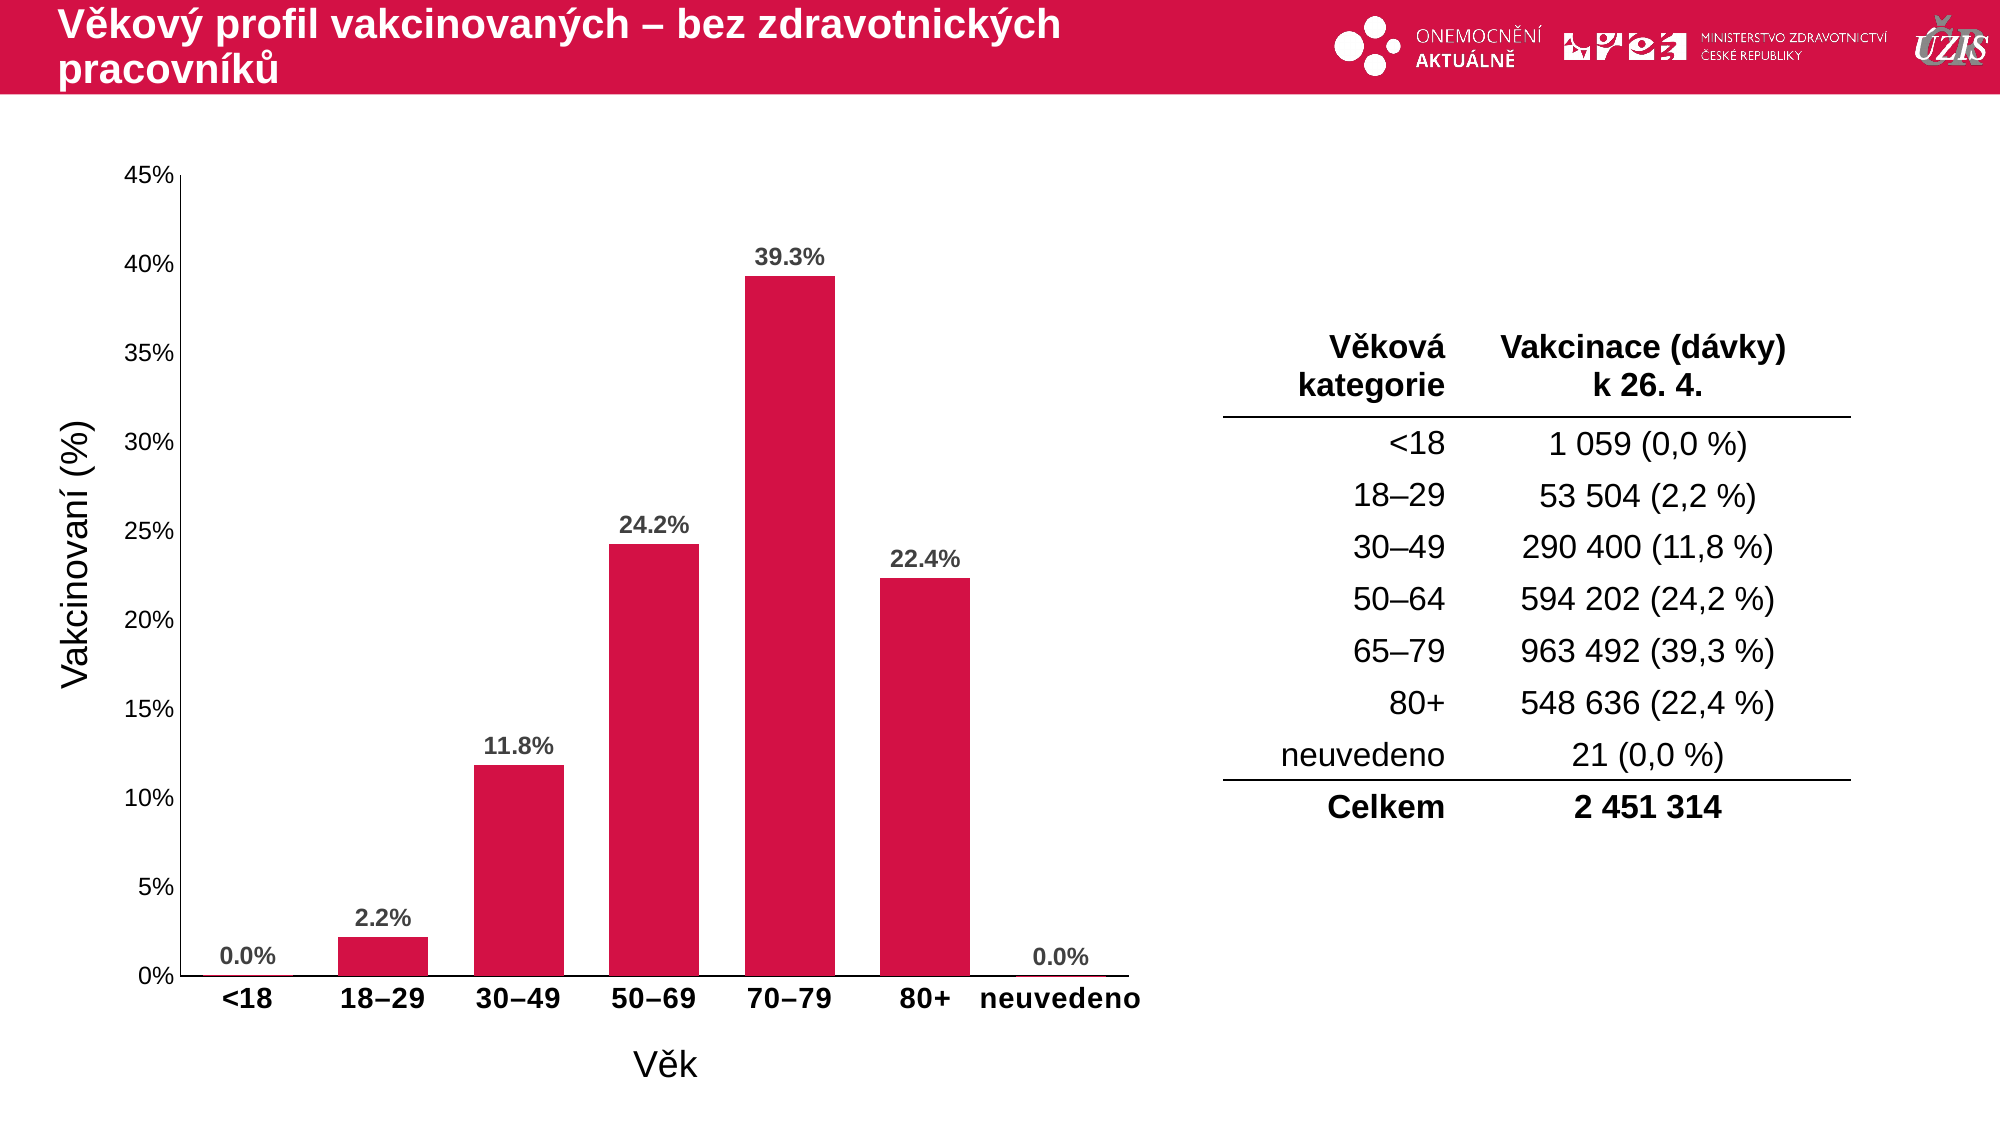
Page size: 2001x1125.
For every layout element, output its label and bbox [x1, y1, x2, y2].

table_cell [1447, 781, 1849, 831]
table_cell [1447, 729, 1849, 779]
table_cell [1447, 522, 1849, 572]
text_box [42, 405, 102, 705]
picture [1334, 16, 1542, 76]
table_cell [1225, 625, 1446, 676]
table_cell [1225, 522, 1446, 572]
table_cell [1447, 470, 1849, 520]
table_cell [1225, 418, 1446, 468]
title [42, 0, 1310, 95]
table_cell [1225, 470, 1446, 520]
table_cell [1225, 677, 1446, 727]
table_cell [1447, 573, 1849, 624]
table_cell [1447, 677, 1849, 727]
table_header [1447, 315, 1849, 416]
table_cell [1447, 418, 1849, 468]
text_box [618, 1033, 713, 1093]
table_header [1225, 315, 1446, 416]
table_cell [1225, 729, 1446, 779]
chart [102, 143, 1164, 1033]
table_cell [1225, 781, 1446, 831]
picture [1915, 15, 1989, 66]
table_cell [1225, 573, 1446, 624]
table_cell [1447, 625, 1849, 676]
picture [1563, 31, 1888, 60]
